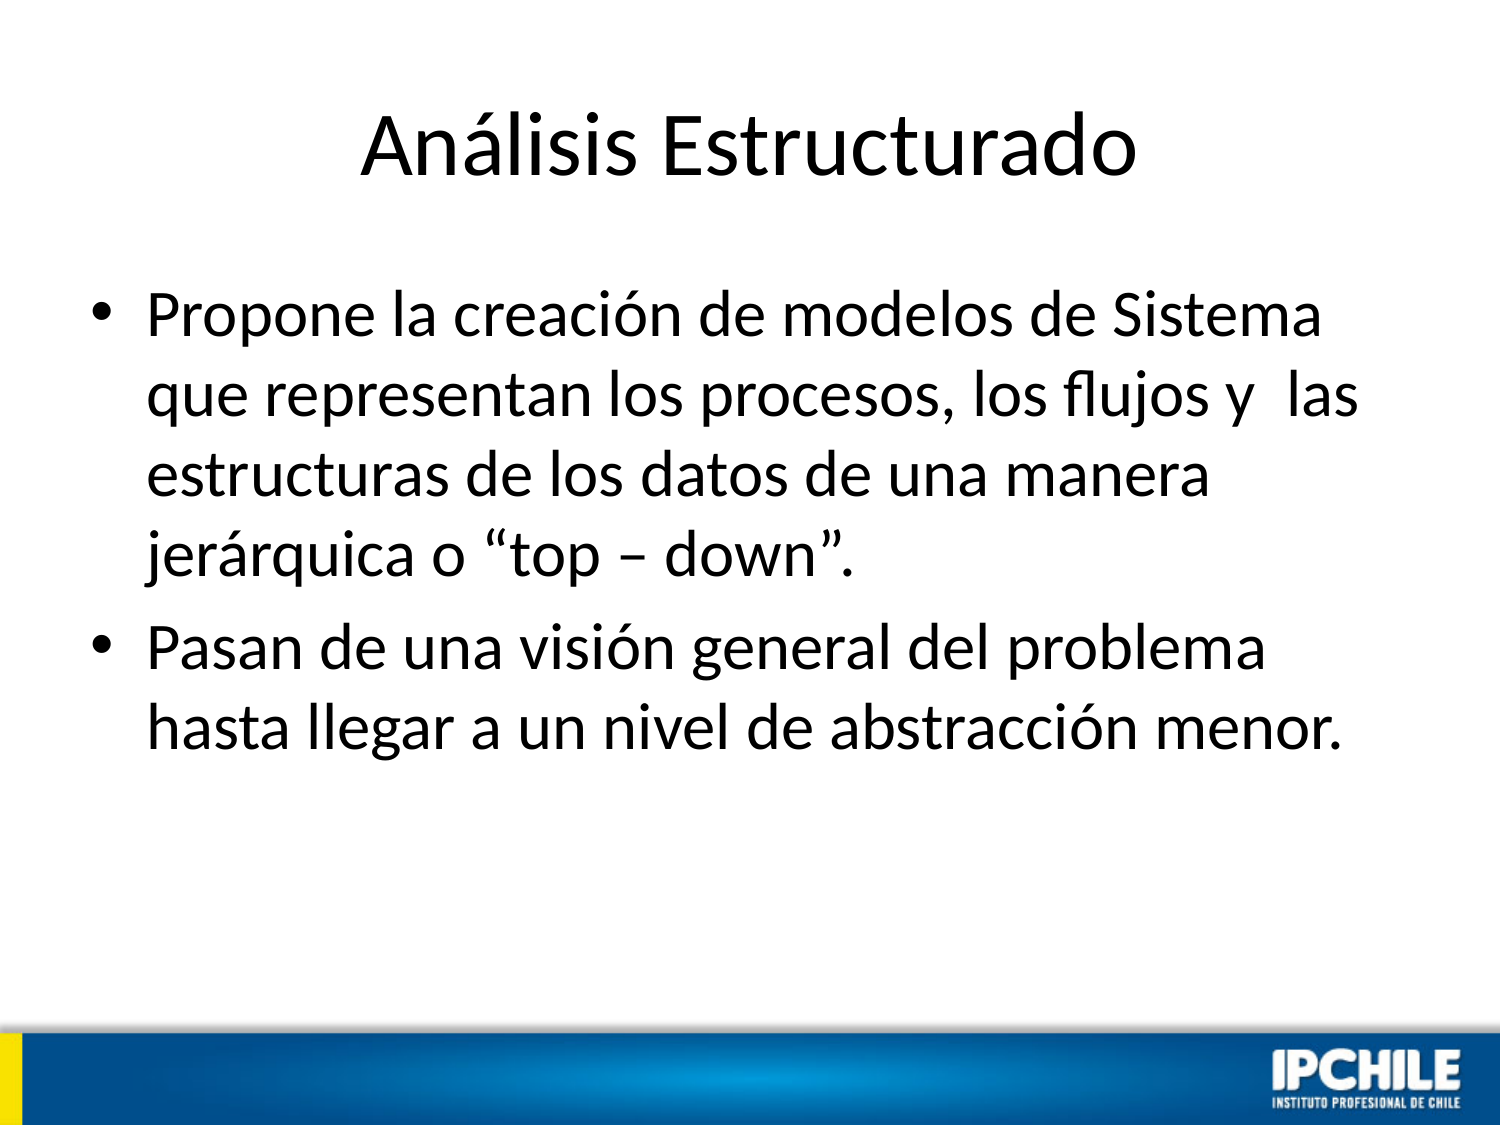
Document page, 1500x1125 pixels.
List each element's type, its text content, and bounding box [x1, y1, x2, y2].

list Propone la creación de modelos de Sistema que representan los procesos, los flujos y las estructuras de los datos de una manera jerárquica o “top – down”. Pasan de una visión general del problema hasta llegar a un nivel de abstracción menor. [75, 262, 1425, 1005]
title Análisis Estructurado [75, 45, 1425, 233]
picture [0, 0, 1500, 1125]
